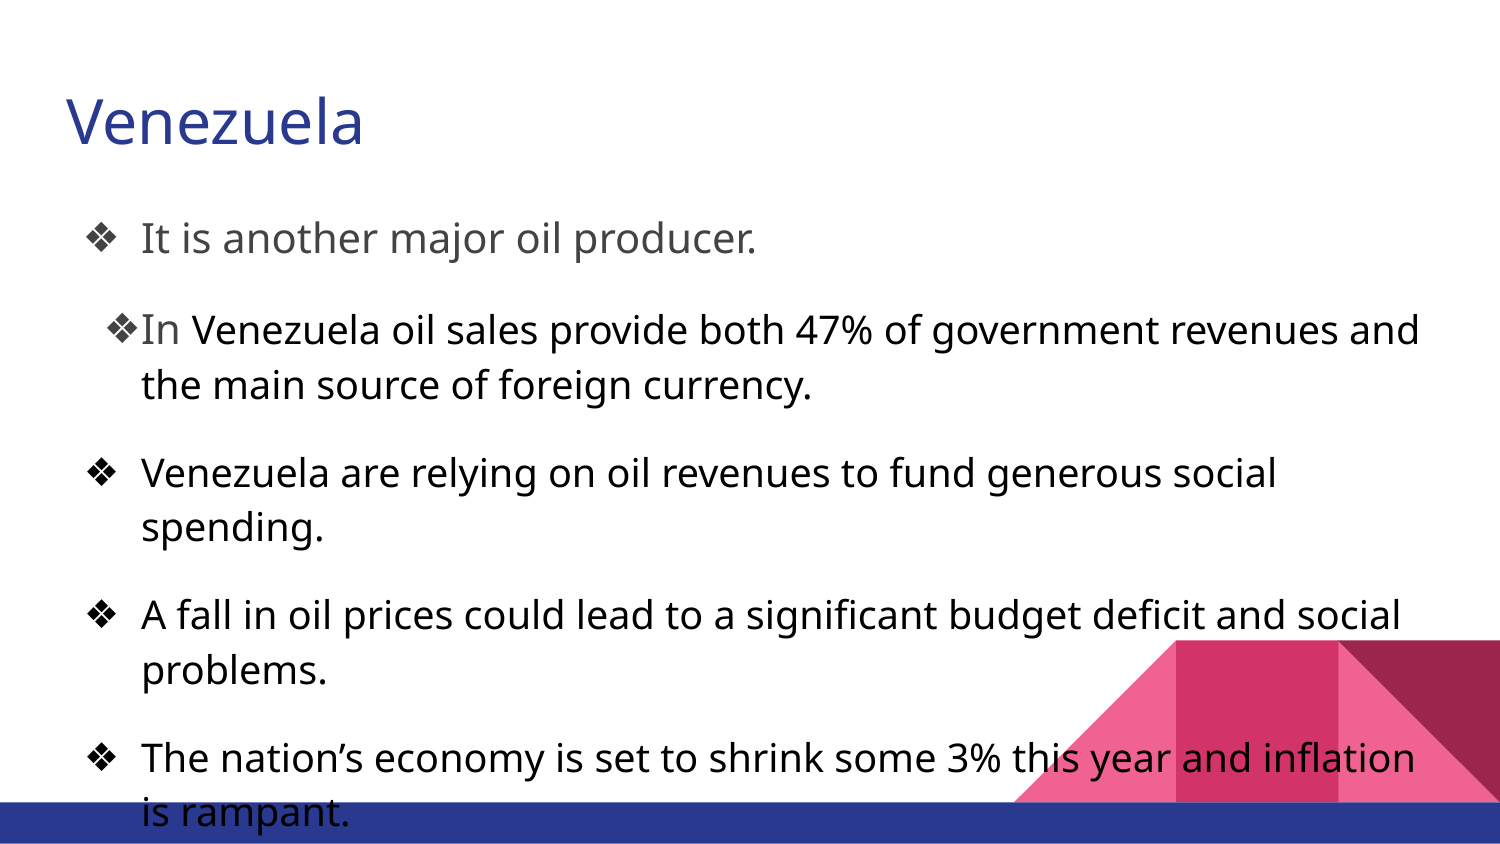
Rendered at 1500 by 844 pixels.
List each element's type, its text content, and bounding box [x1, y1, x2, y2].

title Venezuela [51, 67, 1449, 167]
list It is another major oil producer. In Venezuela oil sales provide both 47% of government revenues and the main source of foreign currency. Venezuela are relying on oil revenues to fund generous social spending. A fall in oil prices could lead to a significant budget deficit and social problems. The nation’s economy is set to shrink some 3% this year and inflation is rampant. [51, 189, 1449, 737]
